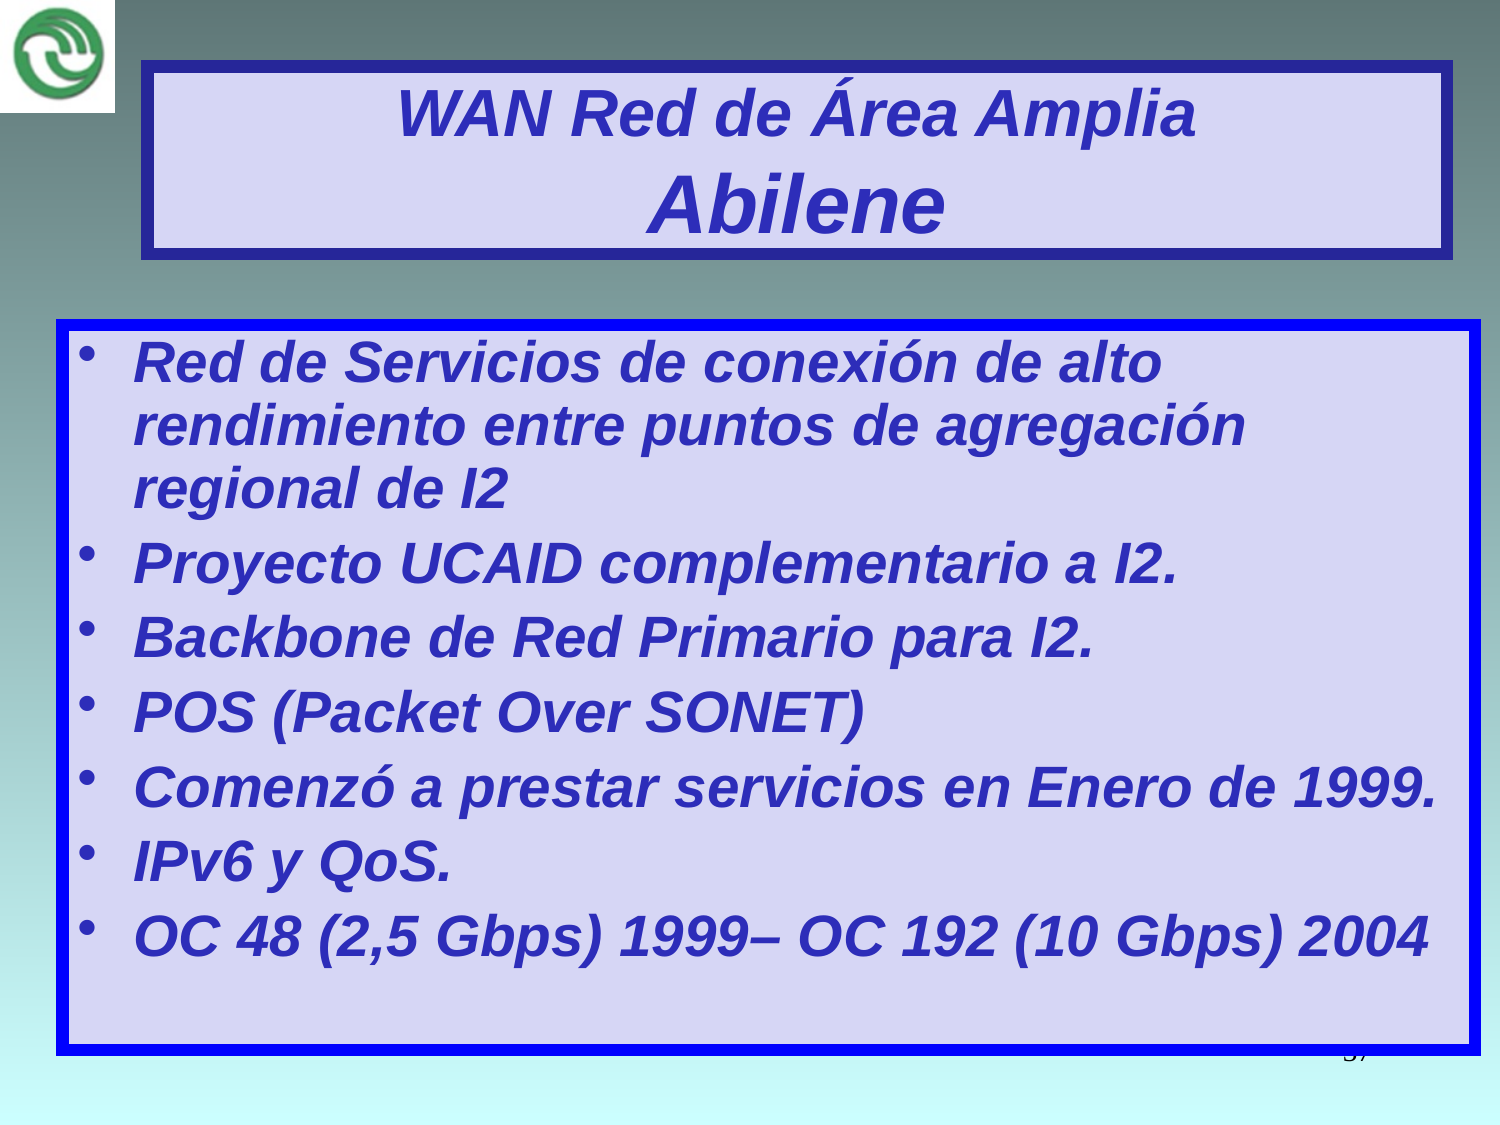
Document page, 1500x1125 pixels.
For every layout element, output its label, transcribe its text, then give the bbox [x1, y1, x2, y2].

title WAN Red de Área Amplia Abilene [147, 66, 1448, 255]
picture [0, 0, 115, 113]
list Red de Servicios de conexión de alto rendimiento entre puntos de agregación regional de I2 Proyecto UCAID complementario a I2. Backbone de Red Primario para I2. POS (Packet Over SONET) Comenzó a prestar servicios en Enero de 1999. IPv6 y QoS. OC 48 (2,5 Gbps) 1999– OC 192 (10 Gbps) 2004 [62, 324, 1476, 1051]
slide_number 37 [1074, 1051, 1388, 1101]
